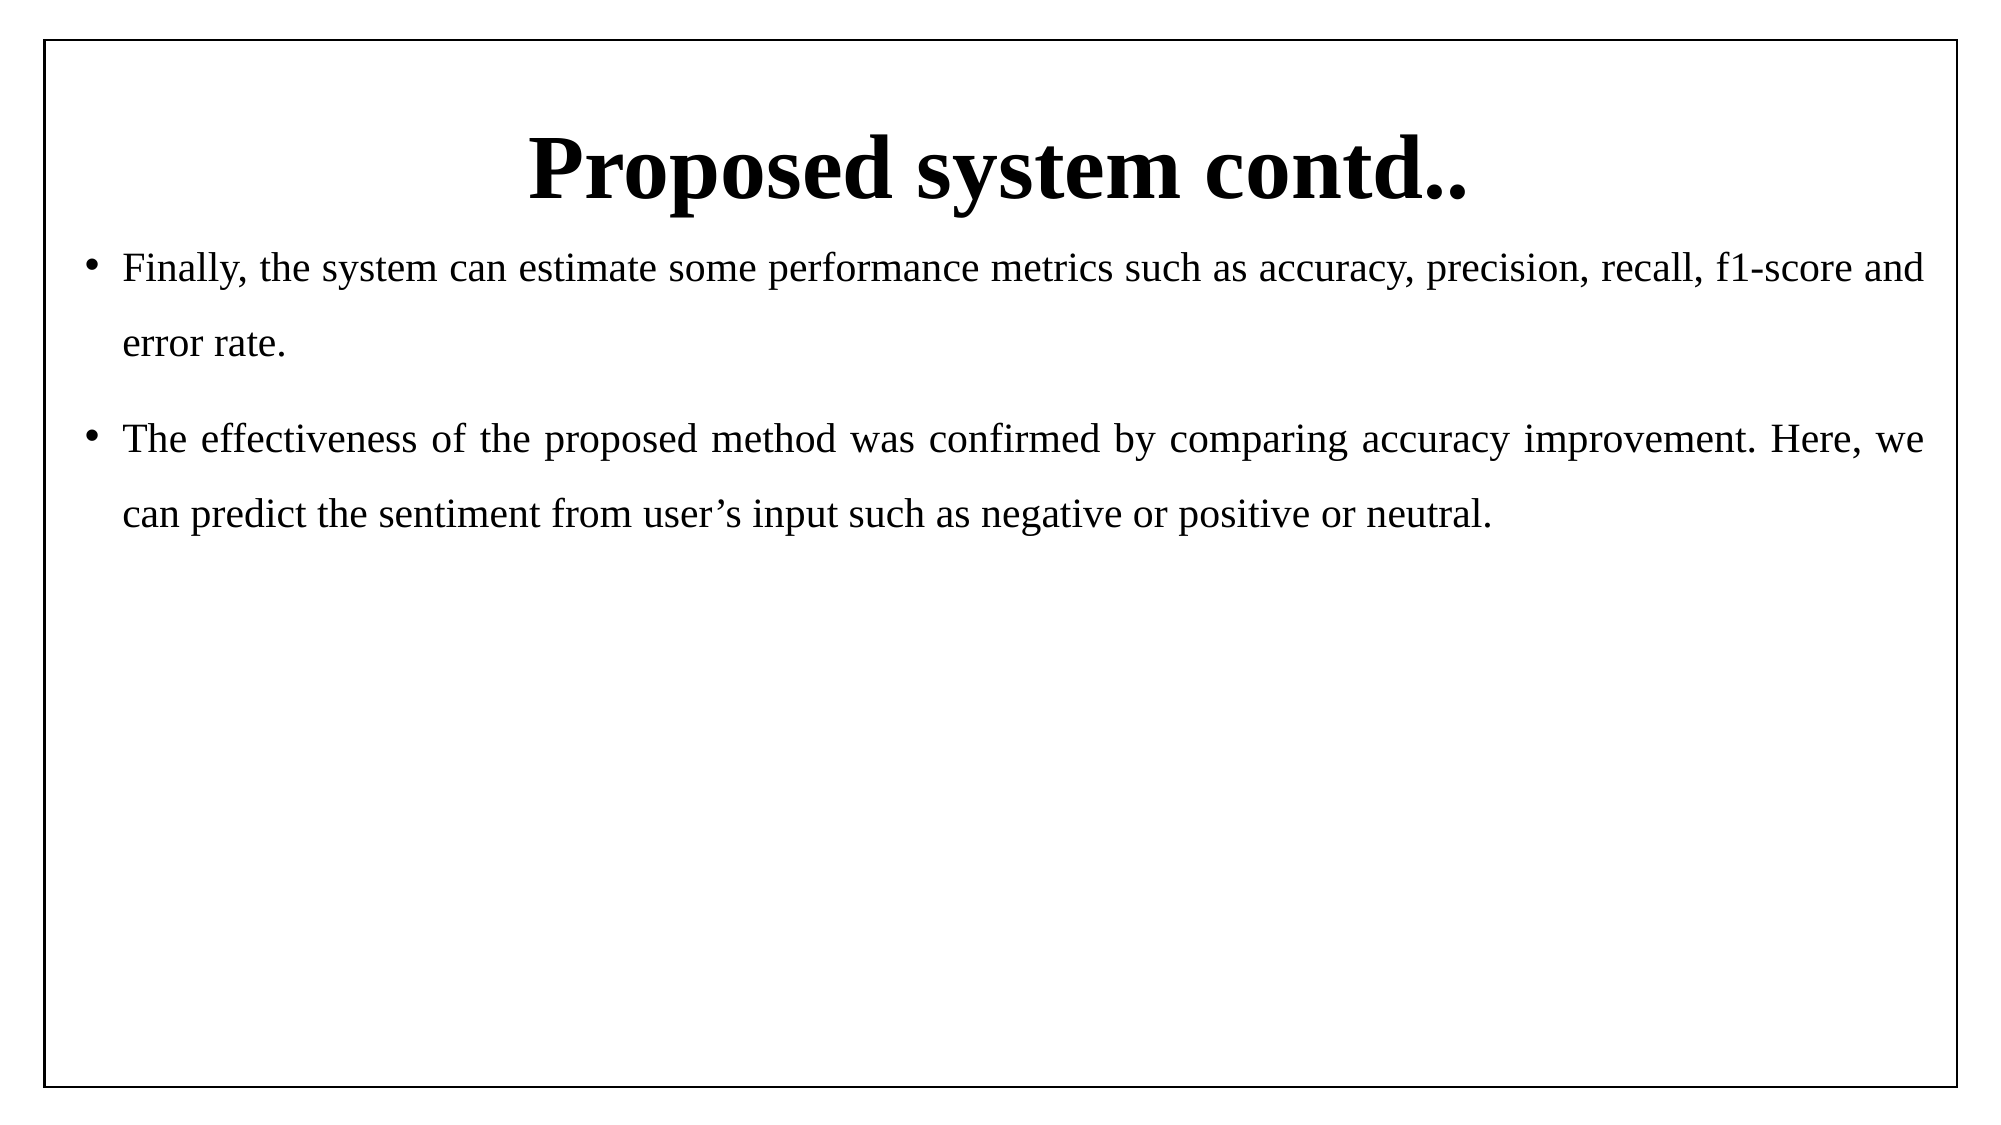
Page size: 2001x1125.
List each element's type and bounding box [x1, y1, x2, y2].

text_box [43, 39, 1958, 1088]
